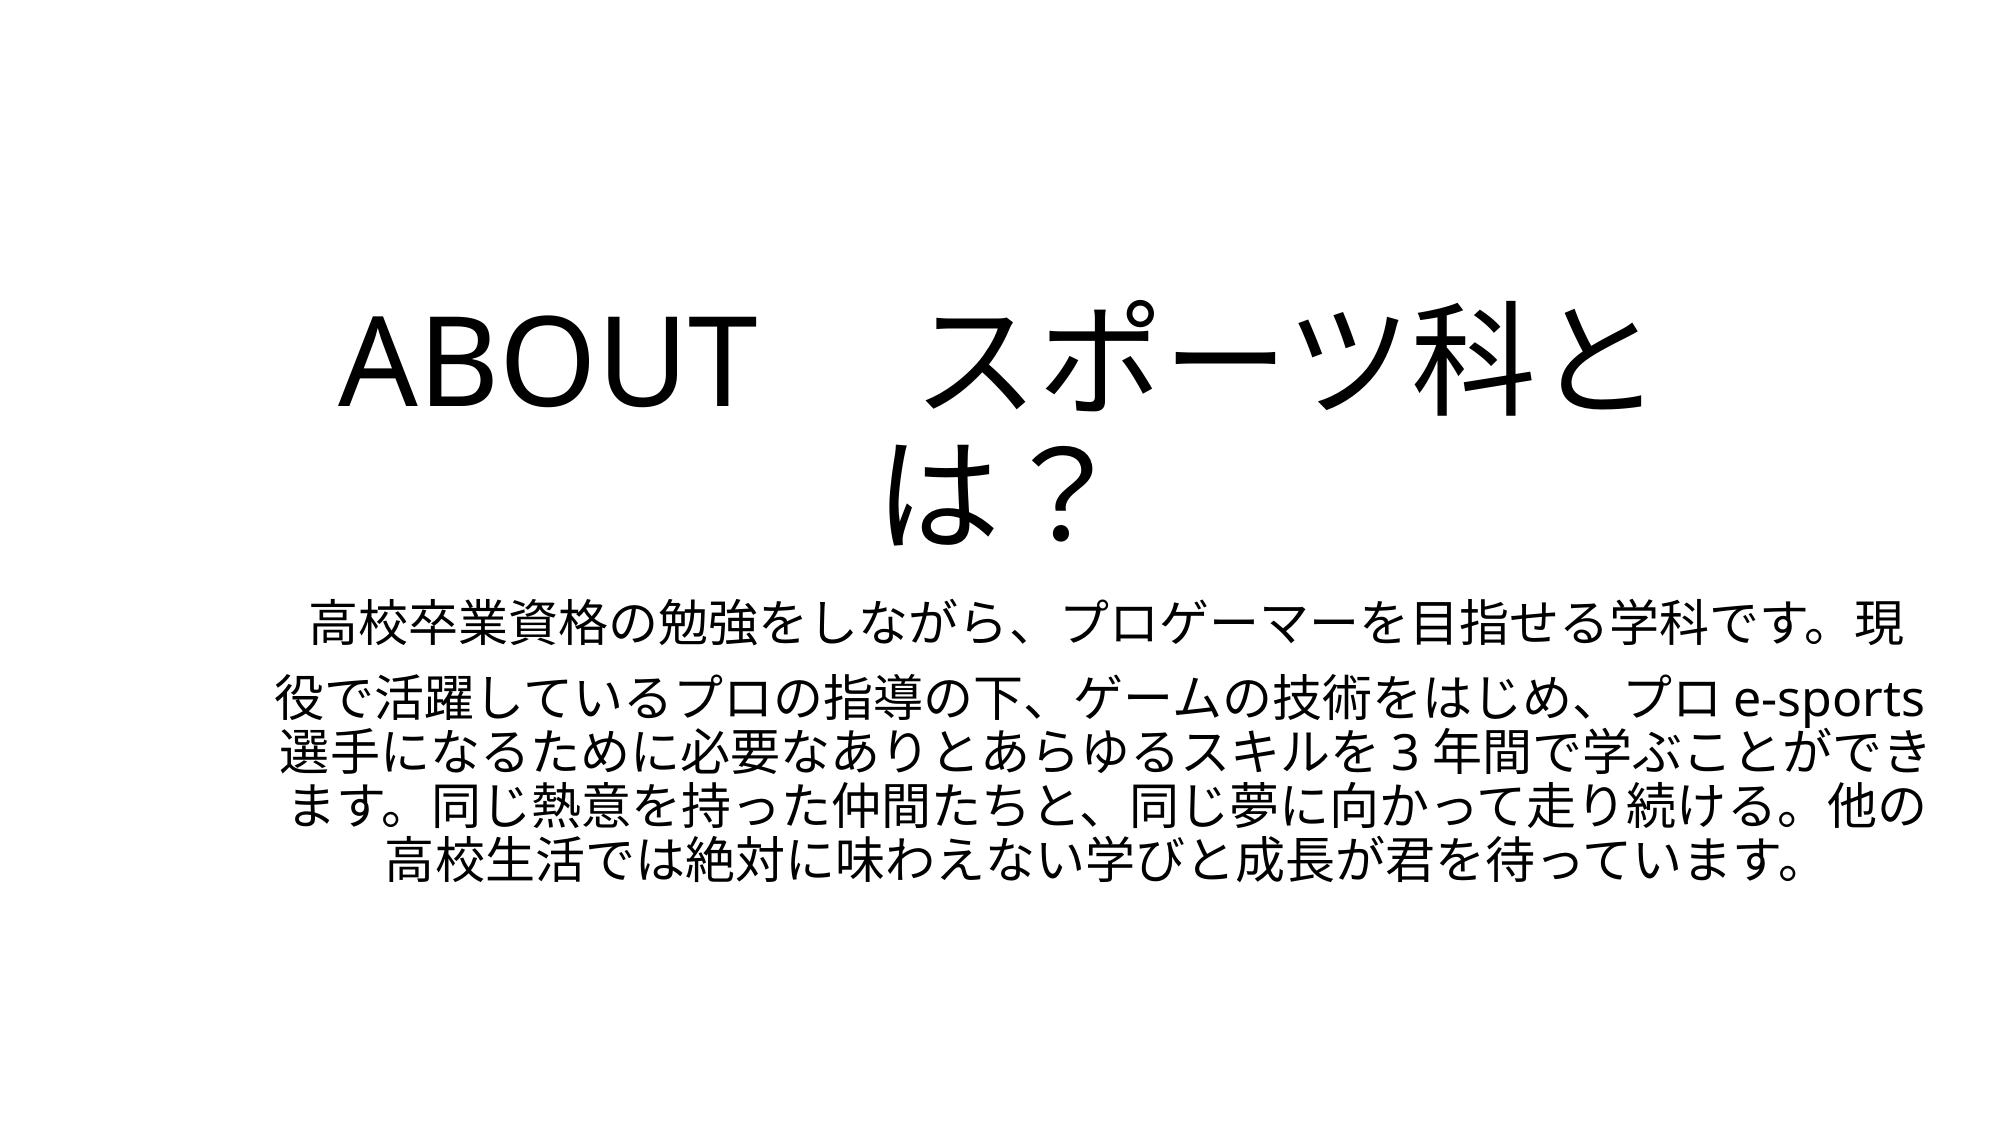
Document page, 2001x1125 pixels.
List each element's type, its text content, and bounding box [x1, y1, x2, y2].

subtitle 高校卒業資格の勉強をしながら、プロゲーマーを目指せる学科です。現 役で活躍しているプロの指導の下、ゲームの技術をはじめ、プロe-sports選手になるために必要なありとあらゆるスキルを3年間で学ぶことができます。同じ熱意を持った仲間たちと、同じ夢に向かって走り続ける。他の高校生活では絶対に味わえない学びと成長が君を待っています。 [249, 590, 1963, 1042]
title ABOUT スポーツ科とは？ [249, 184, 1750, 576]
